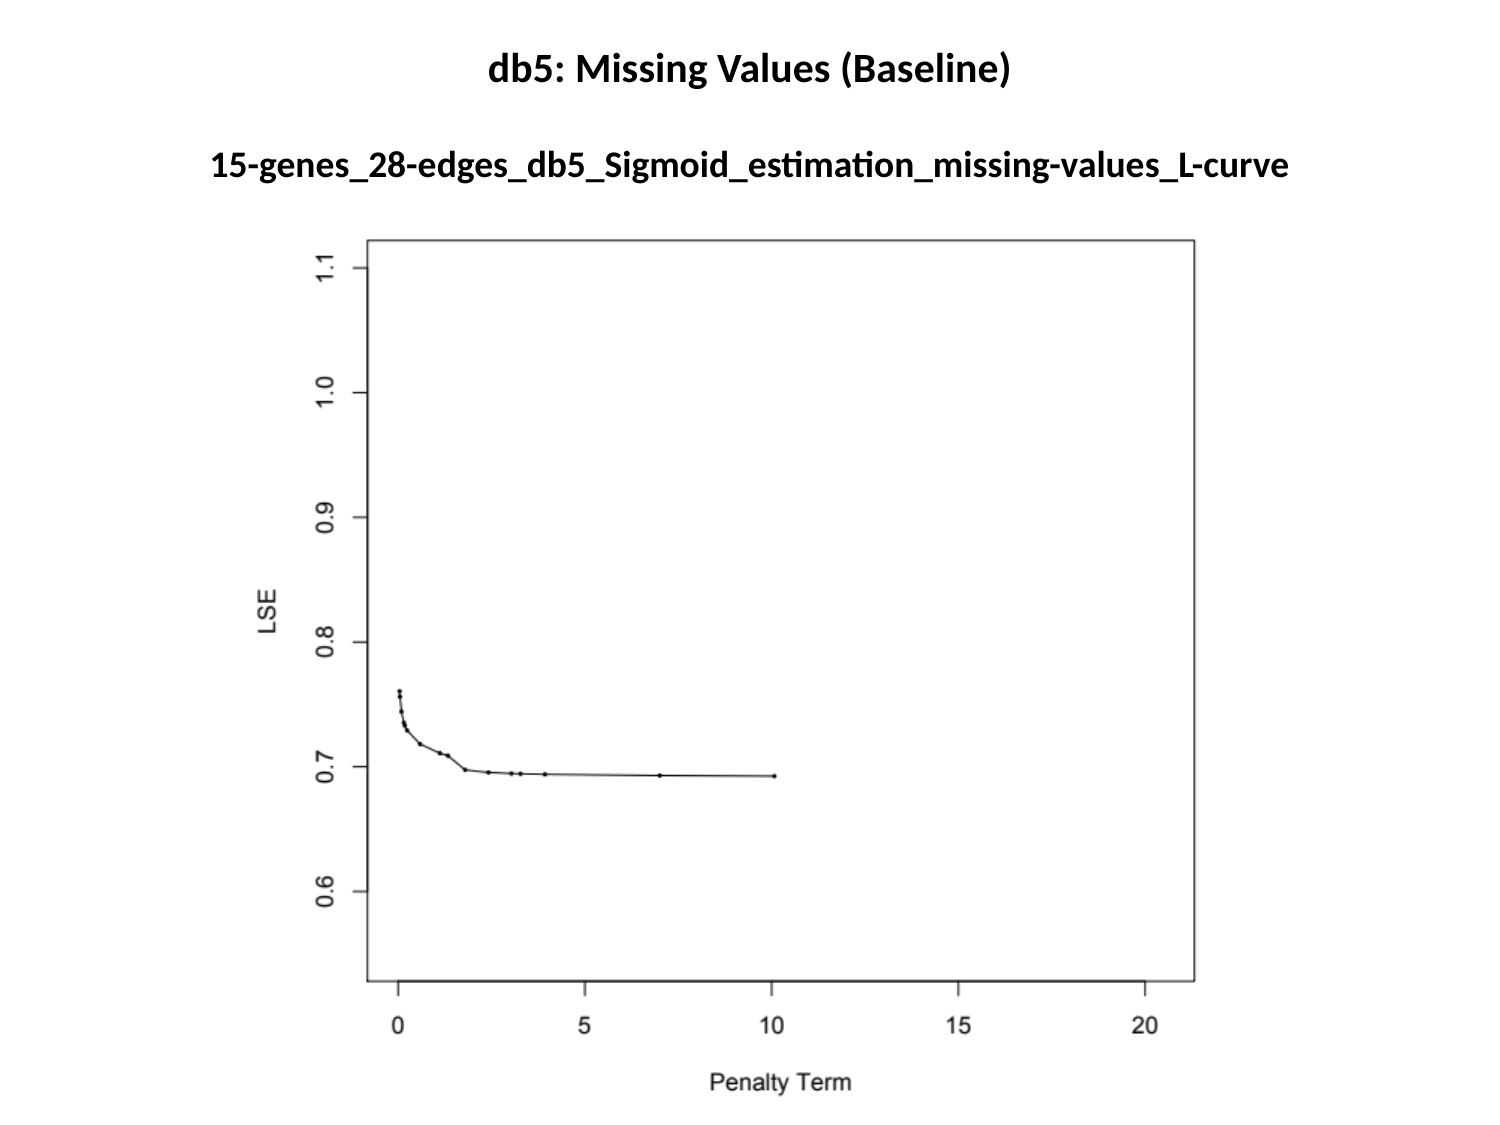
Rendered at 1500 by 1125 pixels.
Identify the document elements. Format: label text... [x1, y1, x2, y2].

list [0, 123, 1500, 1125]
title db5: Missing Values (Baseline) 15-genes_28-edges_db5_Sigmoid_estimation_missing-values_L-curve [75, 4, 1425, 121]
